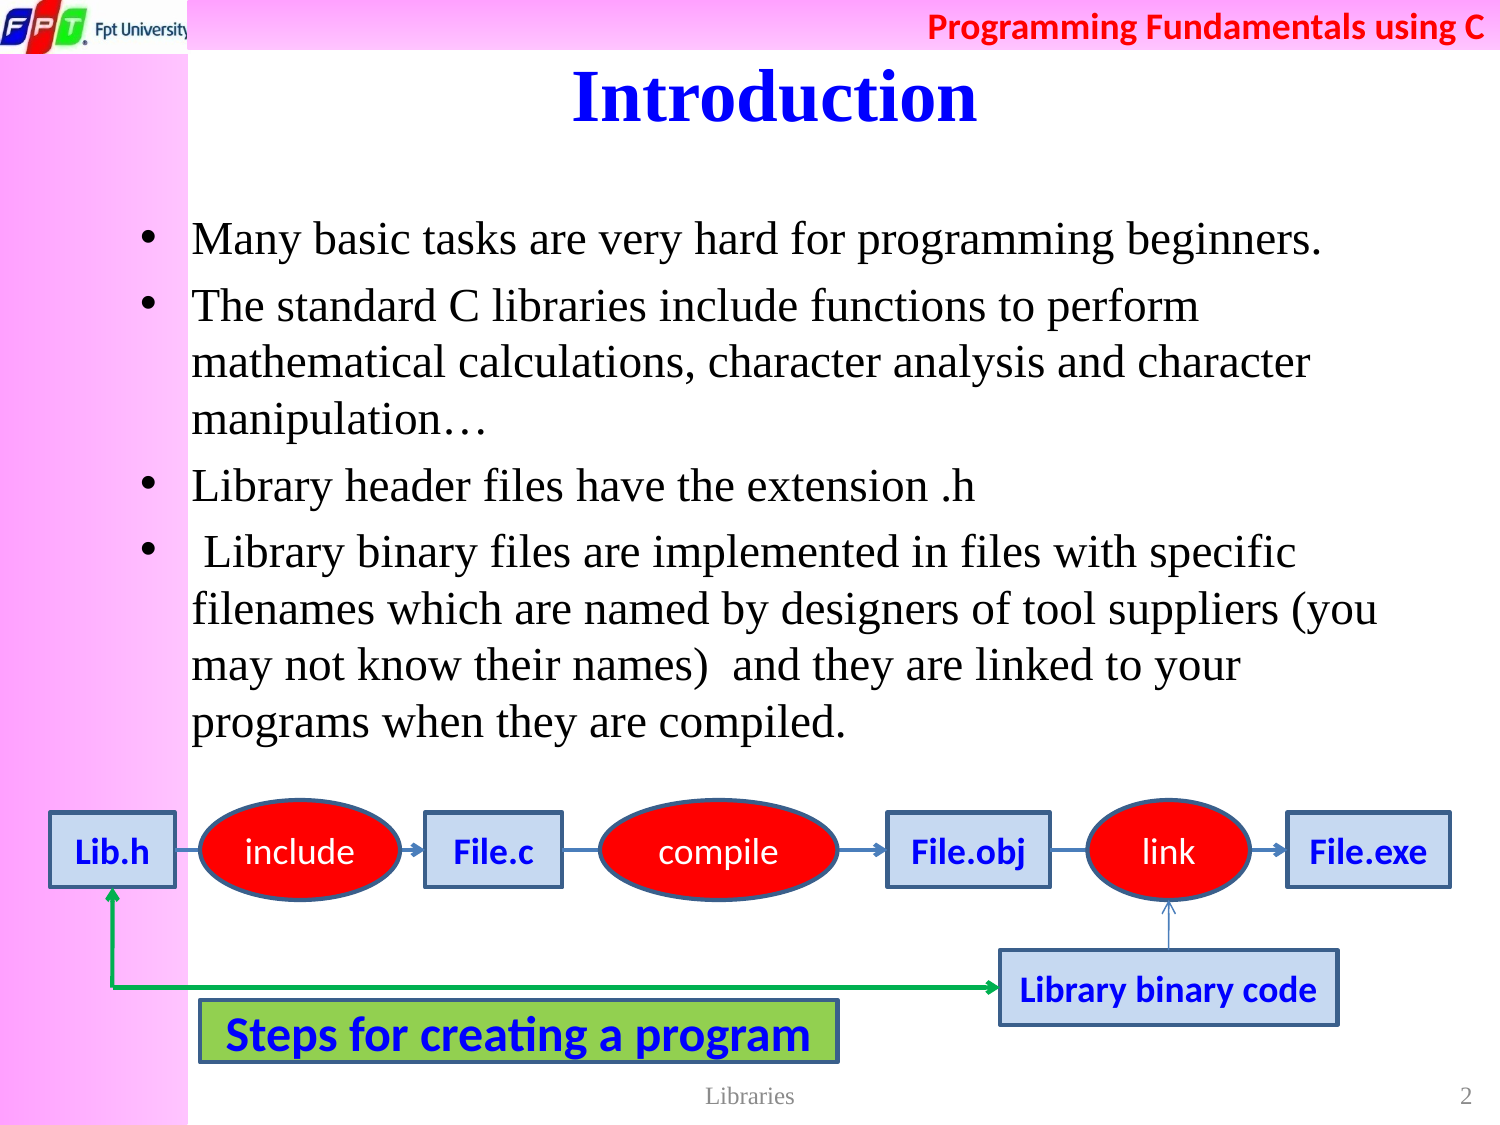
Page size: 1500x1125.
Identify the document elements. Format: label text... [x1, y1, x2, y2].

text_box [49, 799, 1451, 1026]
footer Libraries [512, 1074, 988, 1116]
picture [0, 0, 188, 54]
title Introduction [125, 45, 1425, 138]
slide_number 2 [1137, 1074, 1488, 1116]
list Many basic tasks are very hard for programming beginners. The standard C libraries include functions to perform mathematical calculations, character analysis and character manipulation… Library header files have the extension .h Library binary files are implemented in files with specific filenames which are named by designers of tool suppliers (you may not know their names) and they are linked to your programs when they are compiled. [125, 200, 1425, 763]
text_box Steps for creating a program [198, 1035, 840, 1064]
